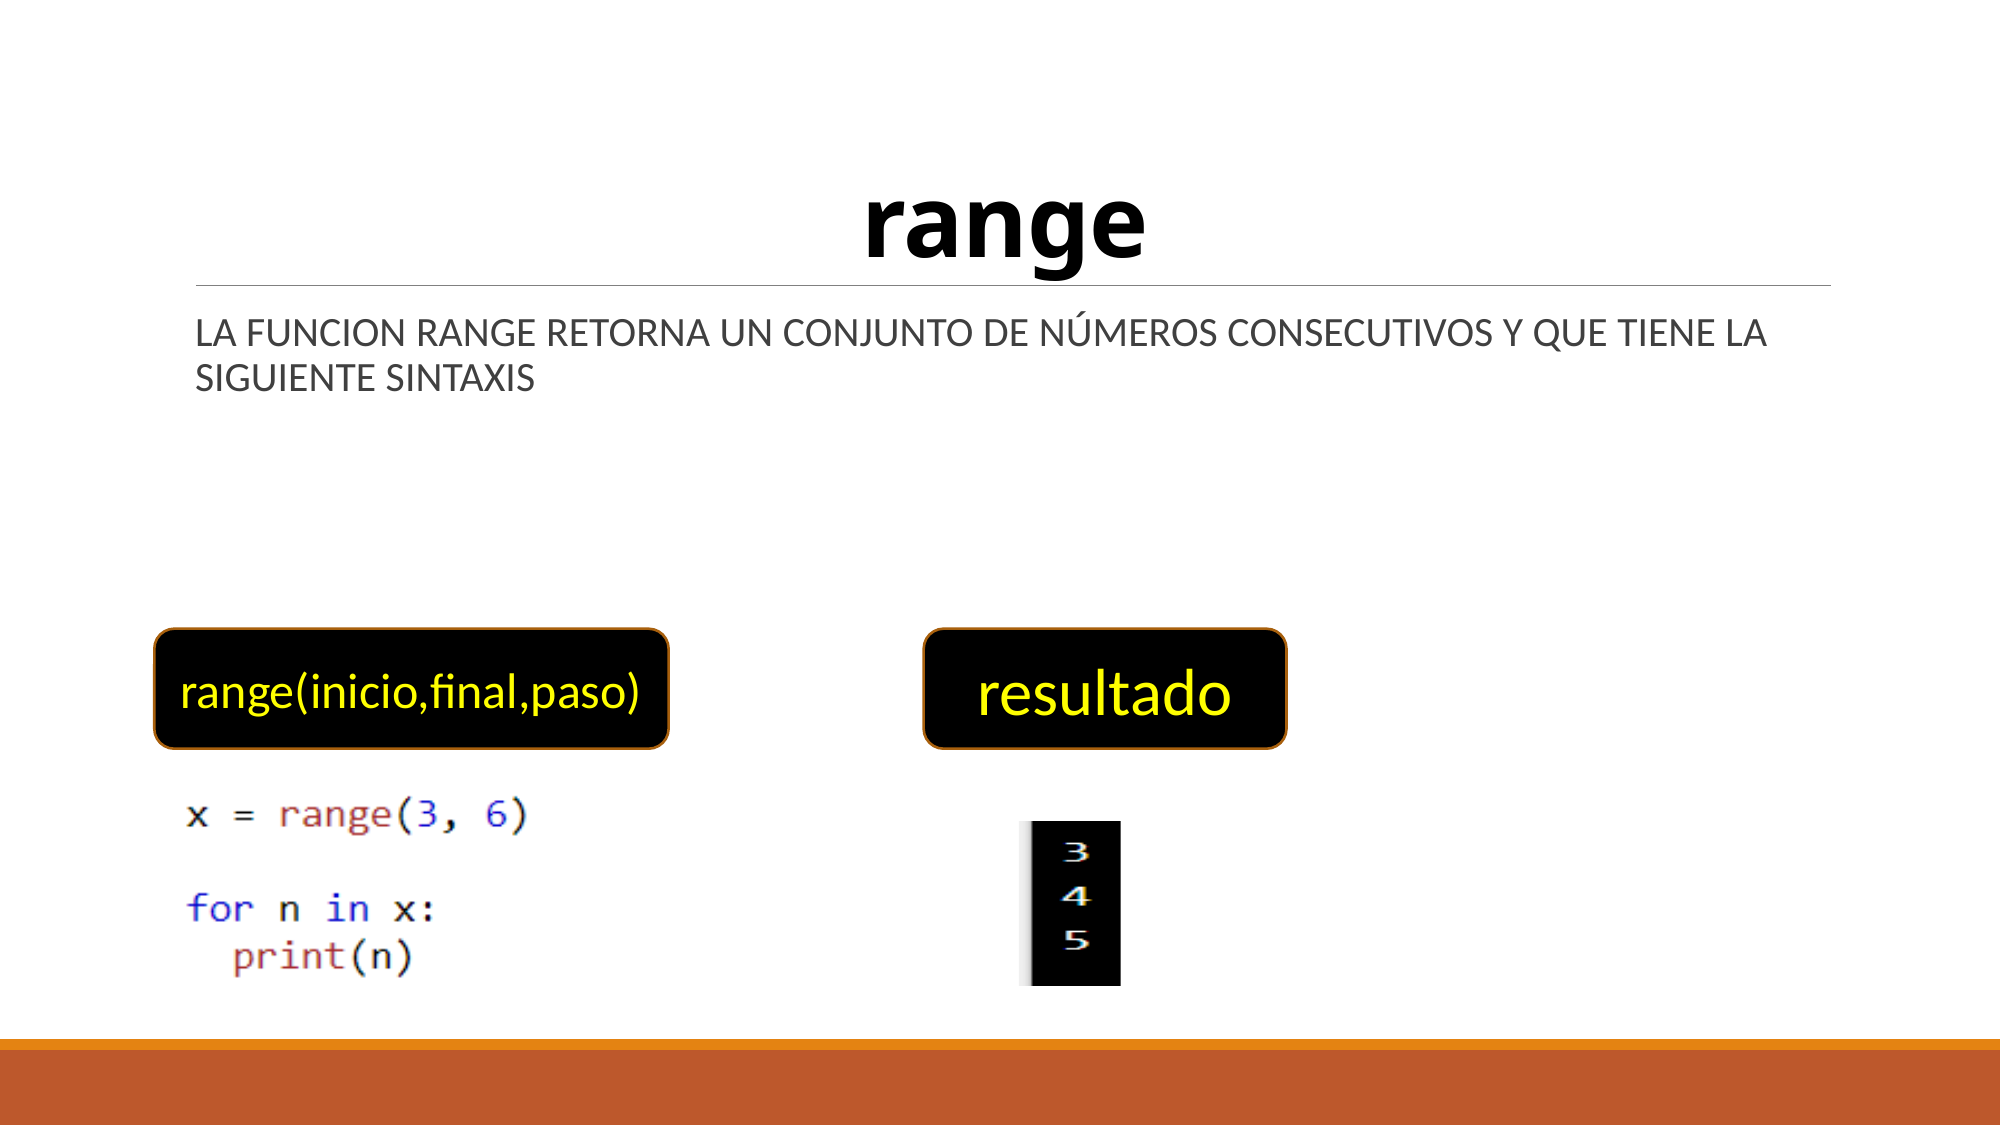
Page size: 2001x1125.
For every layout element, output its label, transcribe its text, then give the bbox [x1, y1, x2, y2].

picture [173, 783, 655, 1010]
text_box range(inicio,final,paso) [152, 627, 670, 750]
list LA FUNCION RANGE RETORNA UN CONJUNTO DE NÚMEROS CONSECUTIVOS Y QUE TIENE LA SIGUIENTE SINTAXIS [180, 302, 1830, 963]
text_box resultado [922, 627, 1288, 750]
picture [1018, 820, 1122, 986]
title range [180, 47, 1830, 285]
